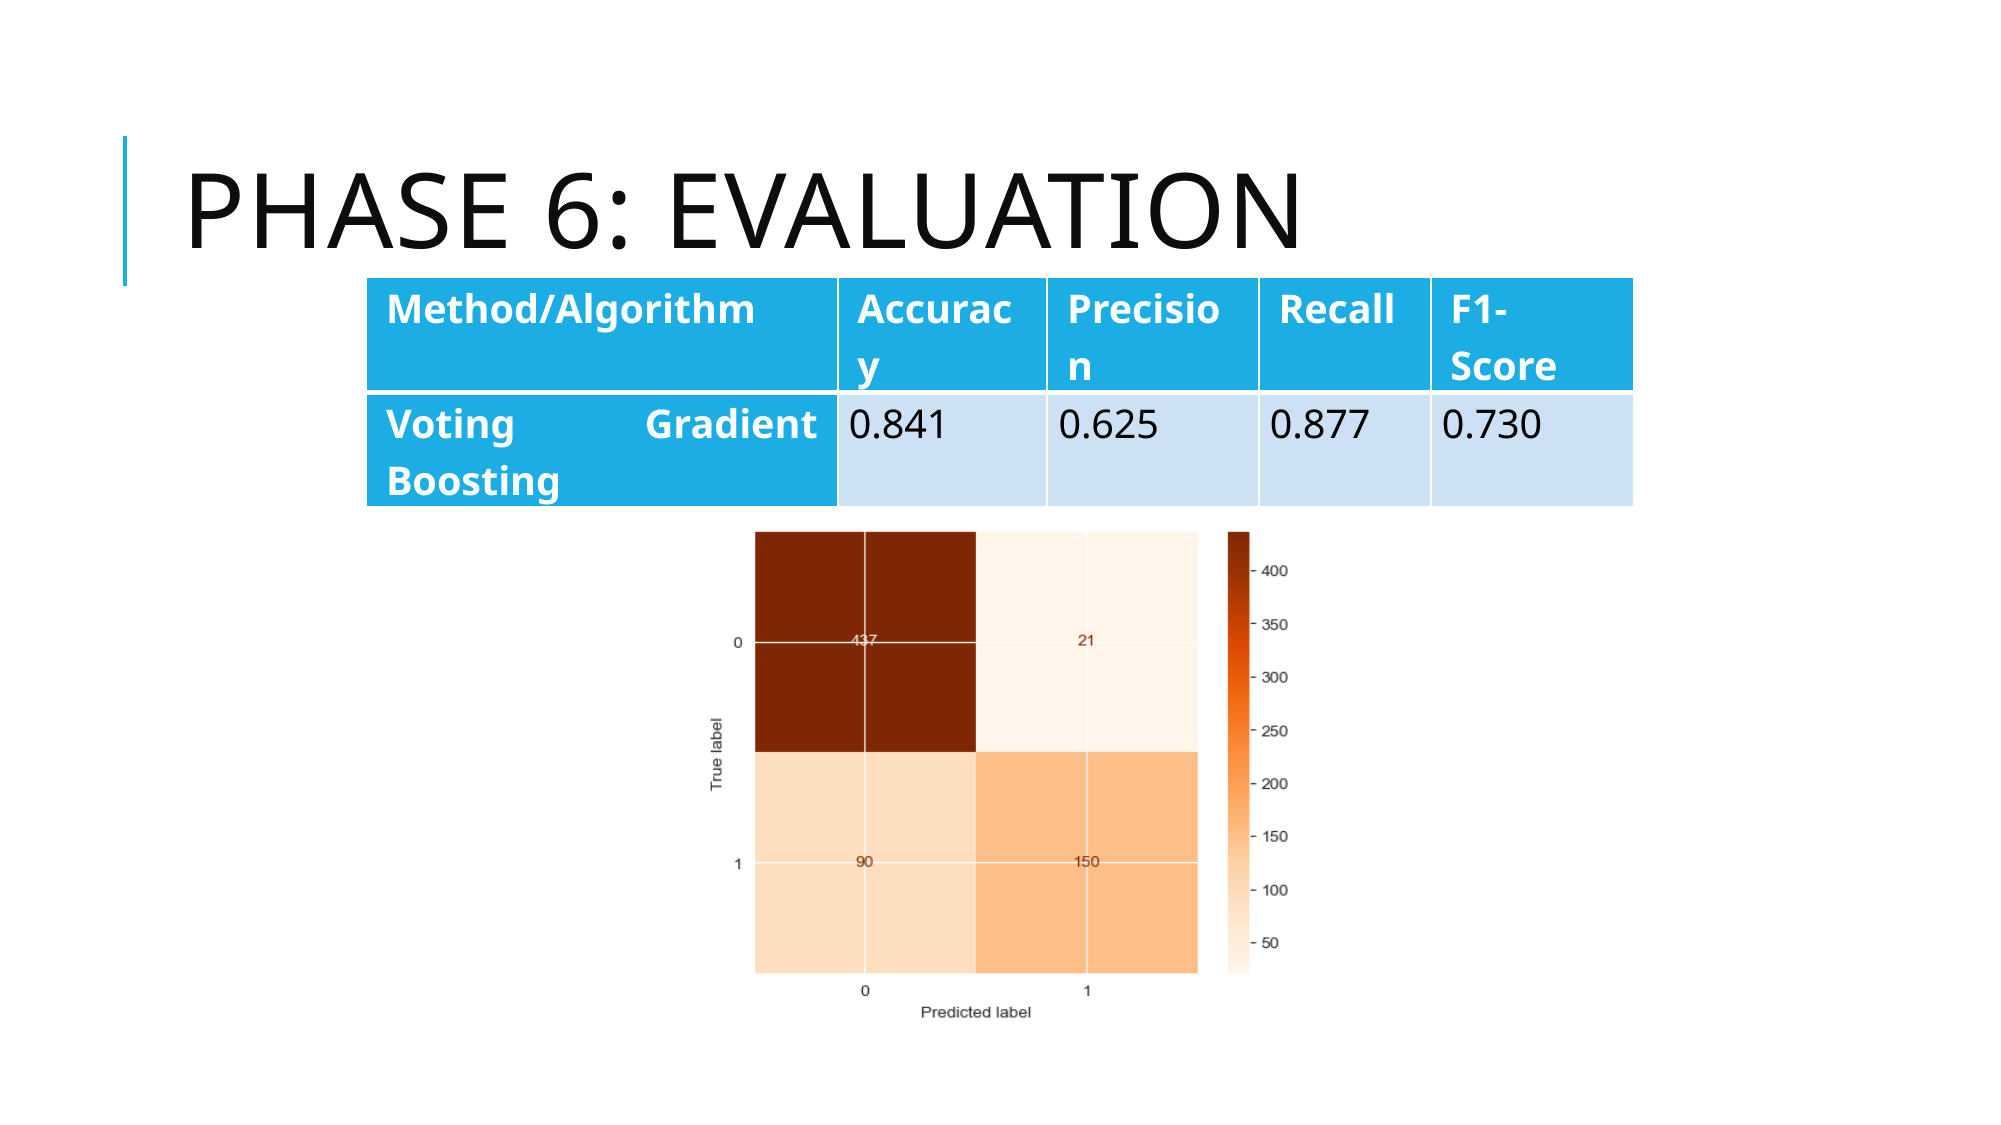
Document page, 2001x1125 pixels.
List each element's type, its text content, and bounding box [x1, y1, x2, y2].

table_header Method/Algorithm [367, 278, 837, 390]
table_header F1-Score [1432, 278, 1633, 390]
table_cell 0.841 [839, 395, 1046, 506]
table_header Accuracy [839, 278, 1046, 390]
table_header Precision [1048, 278, 1258, 390]
picture [700, 520, 1300, 1033]
table_header Recall [1260, 278, 1430, 390]
table_cell 0.730 [1432, 395, 1633, 506]
table_cell 0.625 [1048, 395, 1258, 506]
table_cell Voting Gradient Boosting [367, 395, 837, 506]
title Phase 6: Evaluation [168, 96, 1763, 342]
table_cell 0.877 [1260, 395, 1430, 506]
